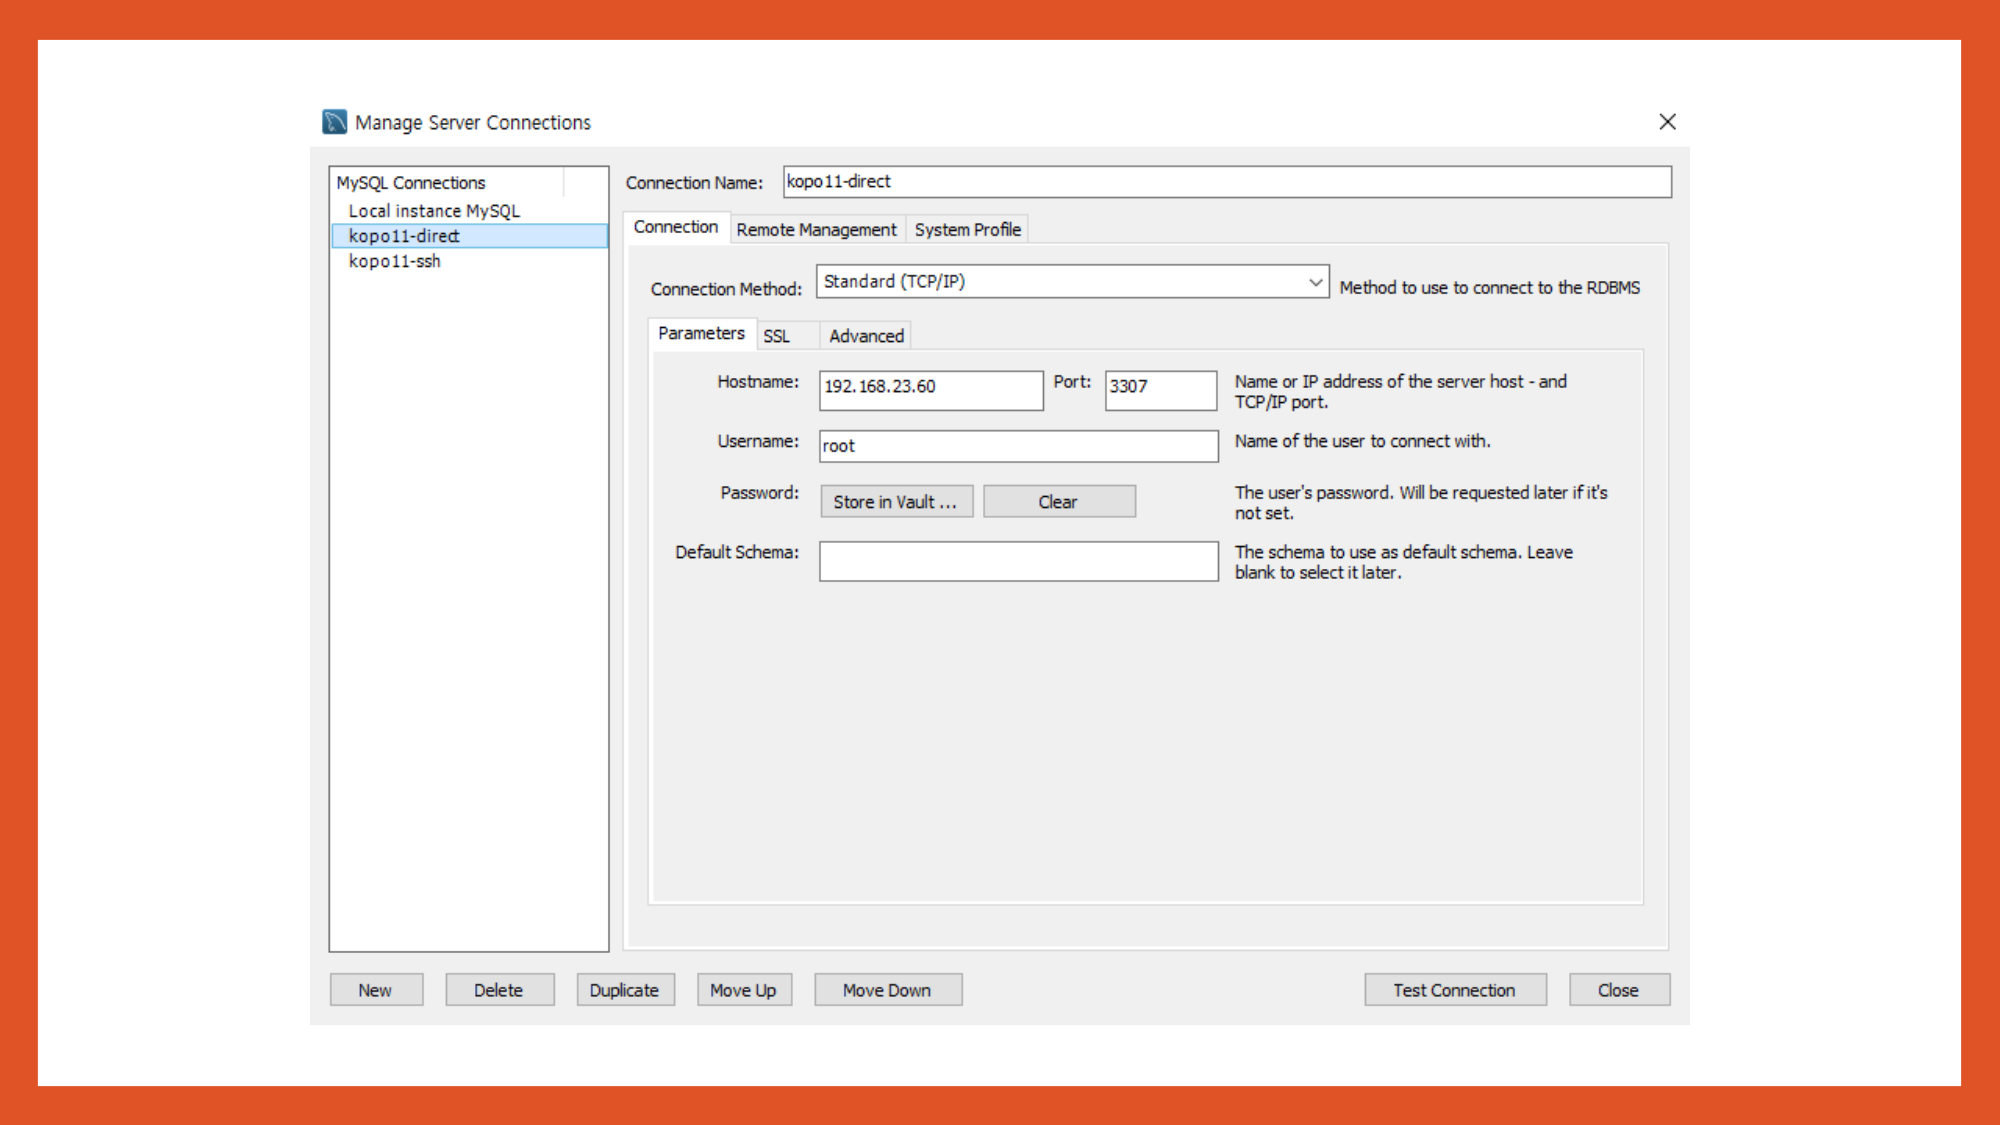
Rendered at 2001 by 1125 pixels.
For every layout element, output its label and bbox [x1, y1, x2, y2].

picture [309, 100, 1691, 1025]
